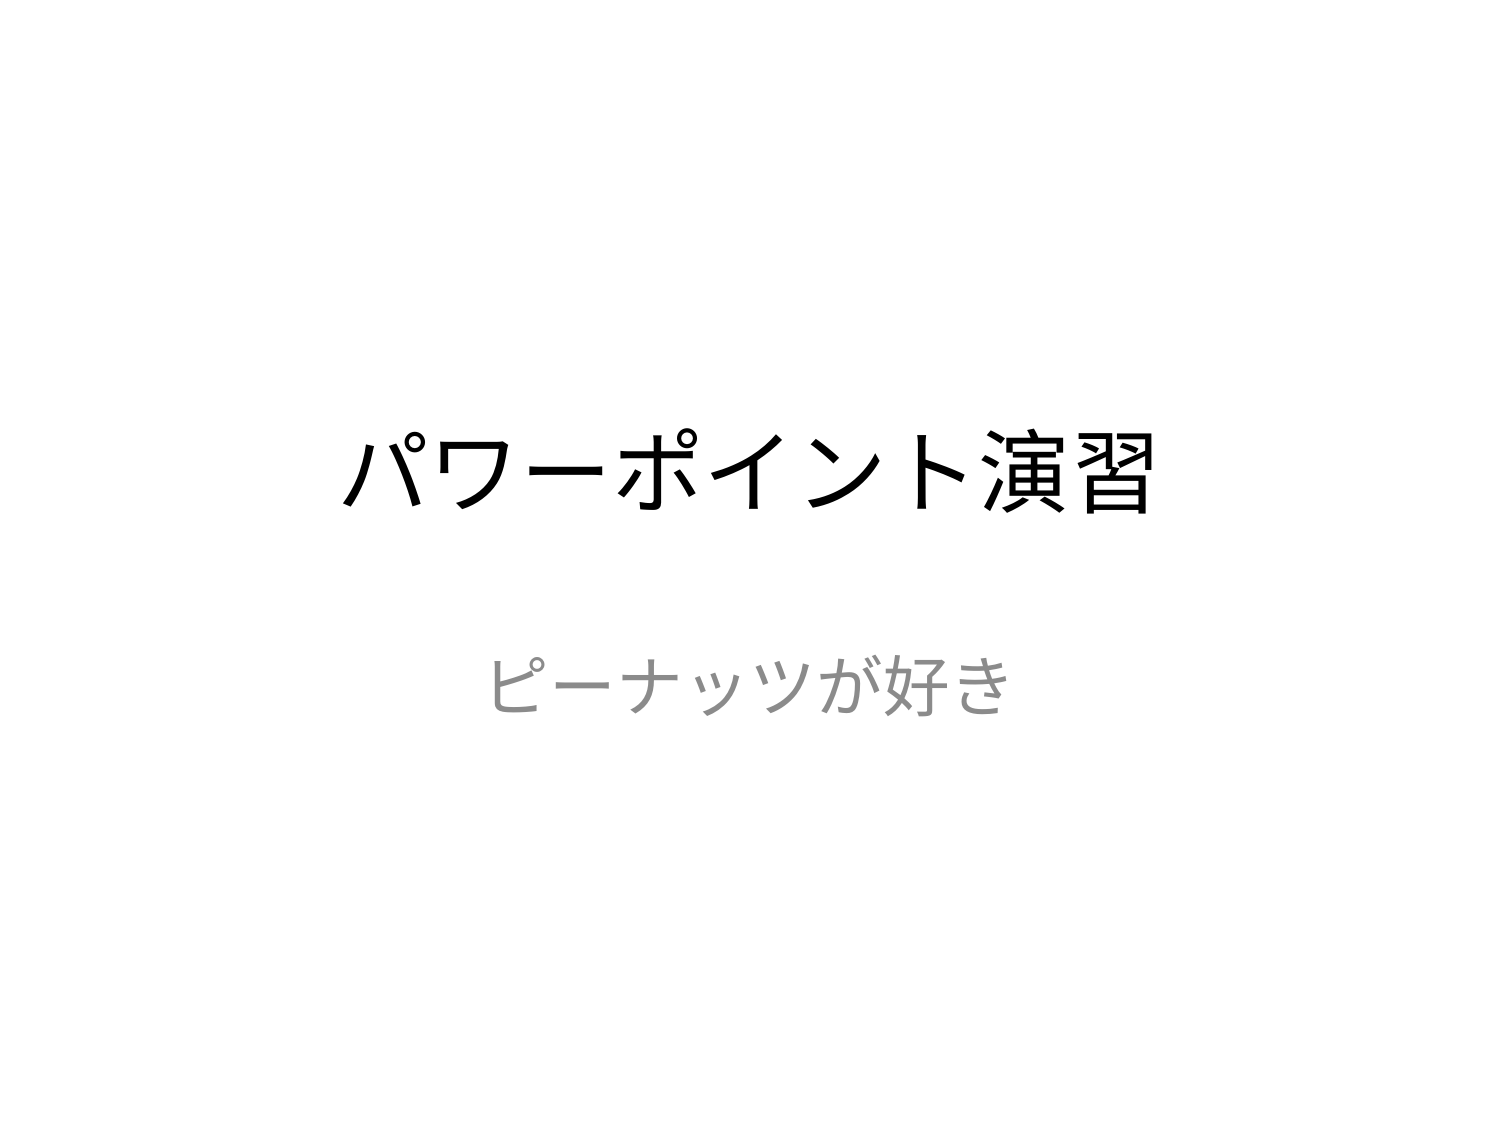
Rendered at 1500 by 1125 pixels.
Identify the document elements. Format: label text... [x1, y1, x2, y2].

subtitle ピーナッツが好き [225, 637, 1275, 925]
title パワーポイント演習 [112, 349, 1388, 591]
